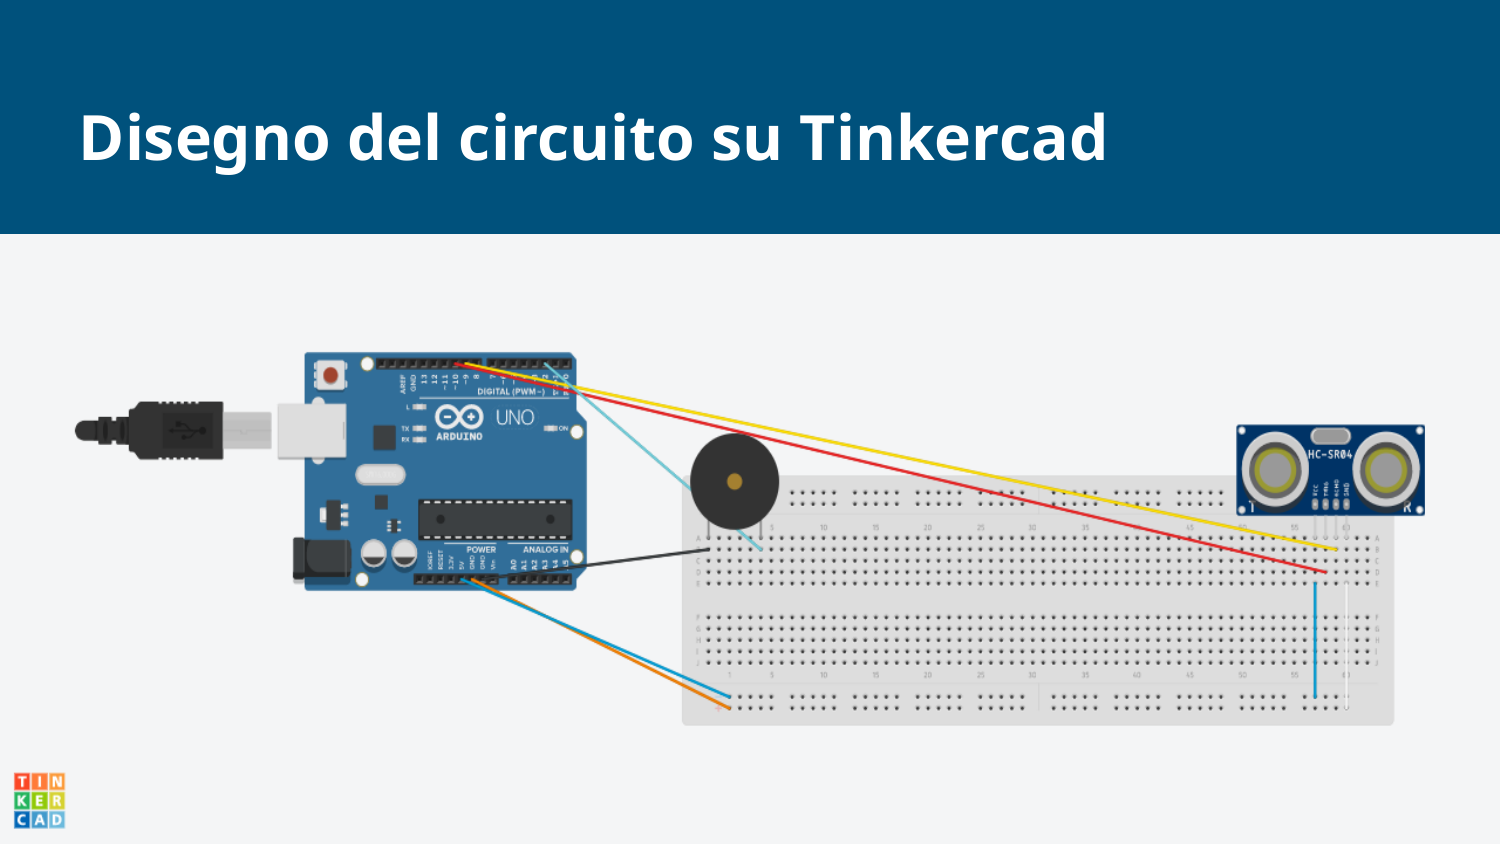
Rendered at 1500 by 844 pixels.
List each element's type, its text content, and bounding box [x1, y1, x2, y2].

title Disegno del circuito su Tinkercad [63, 75, 1437, 188]
picture [0, 235, 1500, 844]
